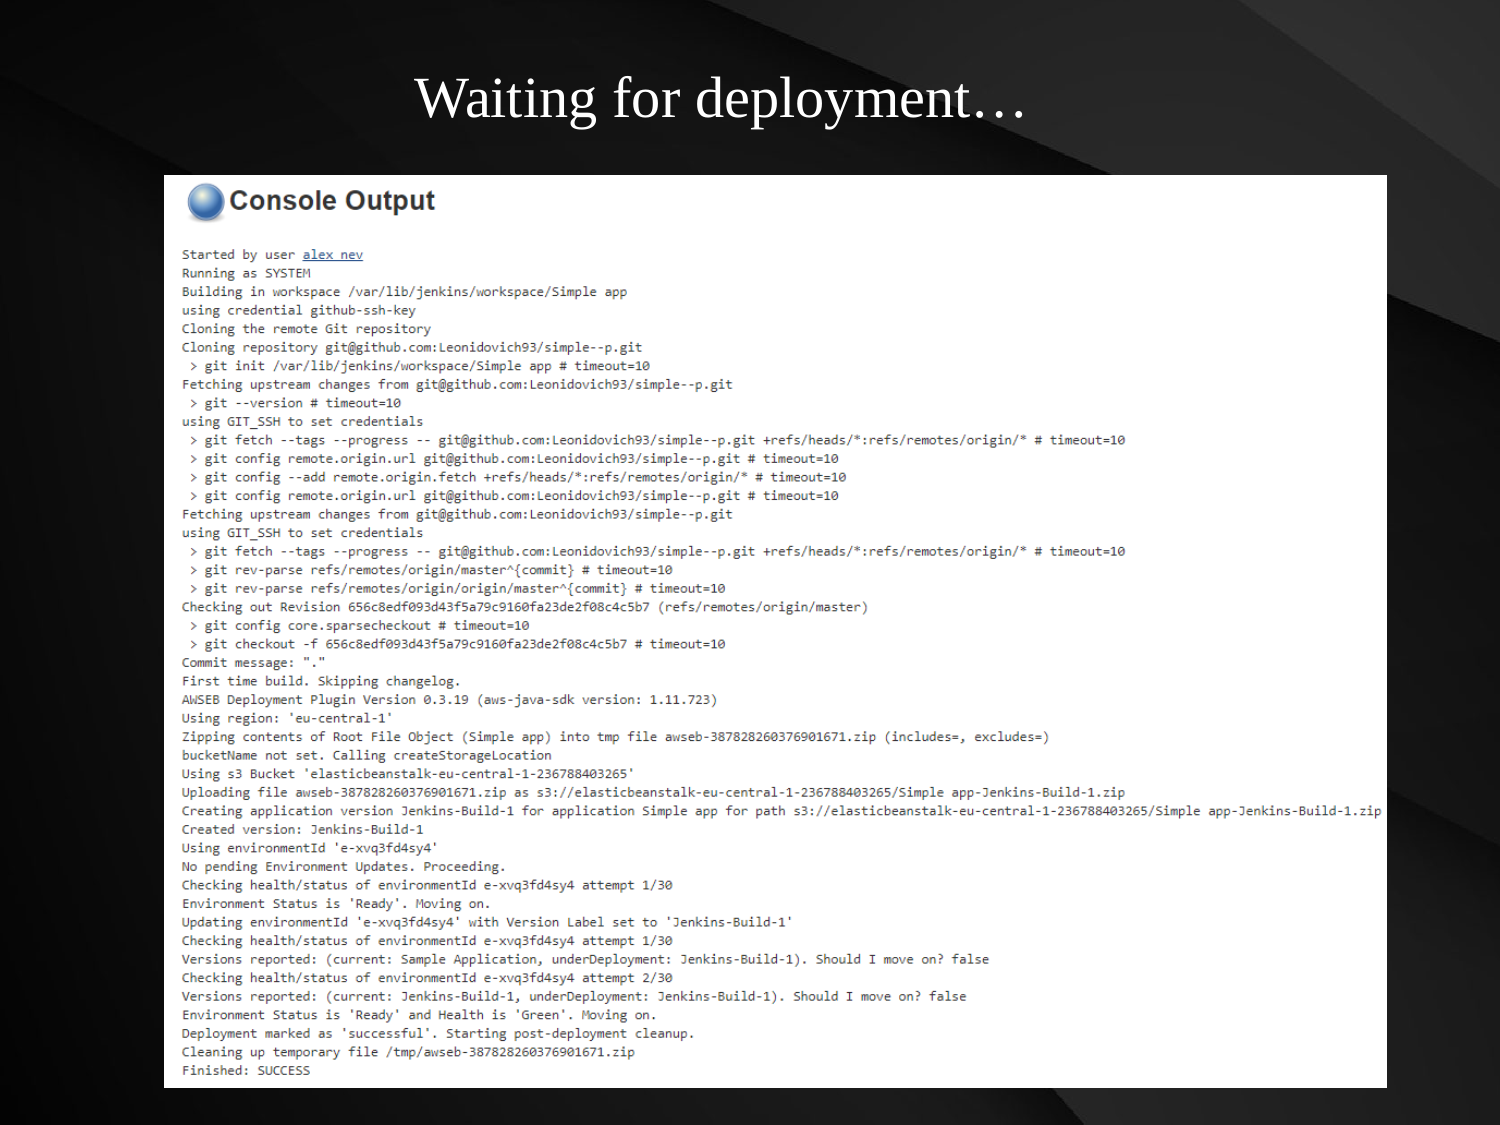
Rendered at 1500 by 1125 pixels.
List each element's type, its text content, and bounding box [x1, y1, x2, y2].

picture [0, 0, 1500, 1125]
title Waiting for deployment… [46, 0, 1397, 188]
